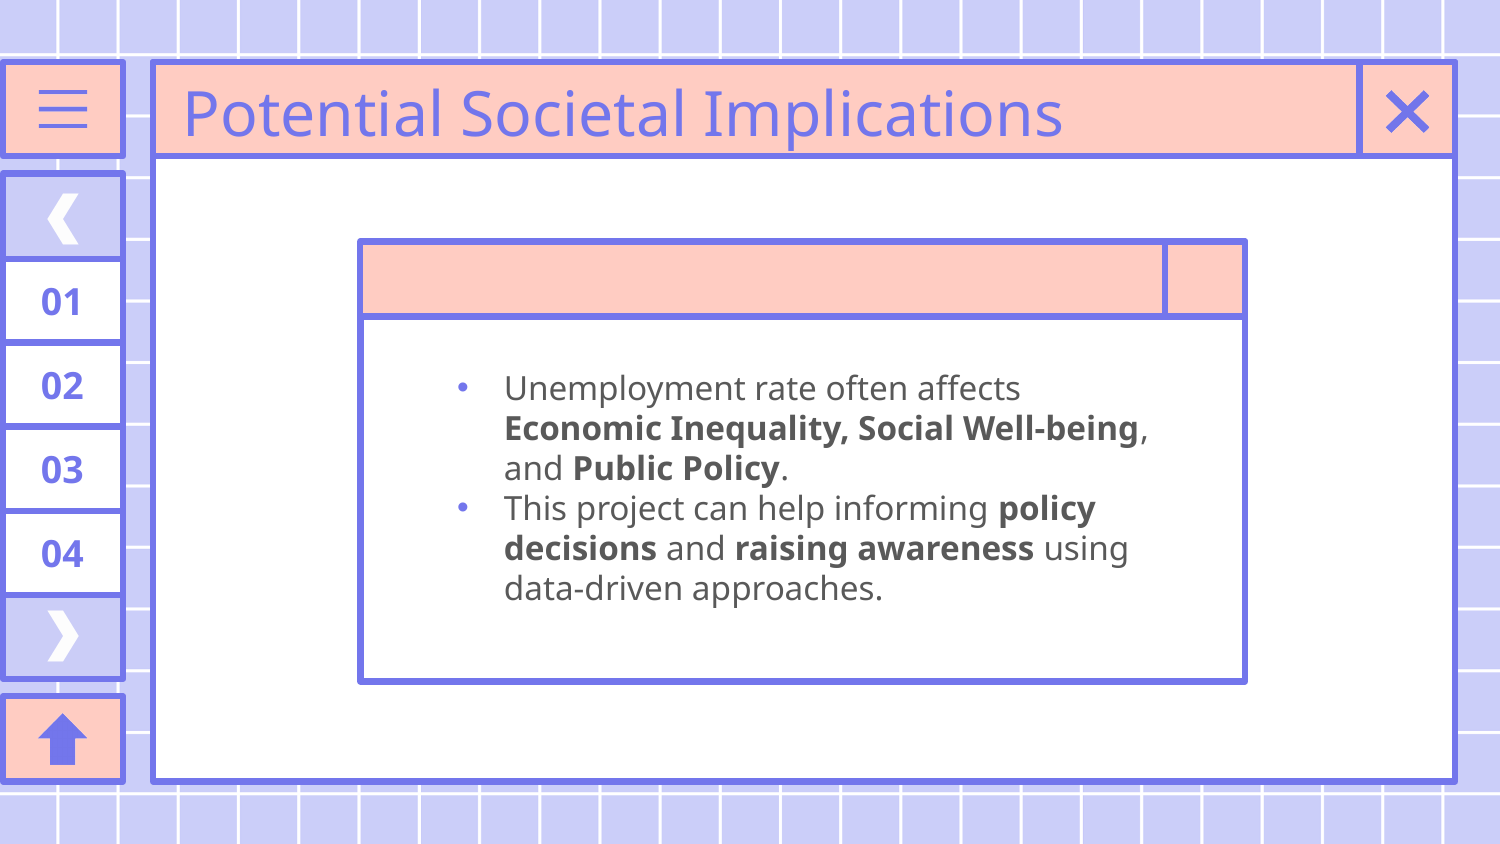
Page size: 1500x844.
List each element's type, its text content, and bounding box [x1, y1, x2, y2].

text_box 01 [20, 281, 104, 319]
text_box 04 [20, 533, 104, 572]
picture [38, 193, 88, 245]
picture [0, 0, 1500, 844]
text_box Unemployment rate often affects Economic Inequality, Social Well-being, and Public Policy. This project can help informing policy decisions and raising awareness using data-driven approaches. [436, 330, 1170, 644]
text_box [360, 241, 1164, 317]
text_box 02 [20, 365, 104, 403]
picture [37, 713, 88, 765]
text_box [1164, 241, 1245, 317]
picture [38, 90, 88, 129]
title Potential Societal Implications [182, 64, 1318, 159]
picture [38, 610, 88, 662]
text_box 03 [20, 449, 104, 487]
text_box [360, 317, 1246, 682]
